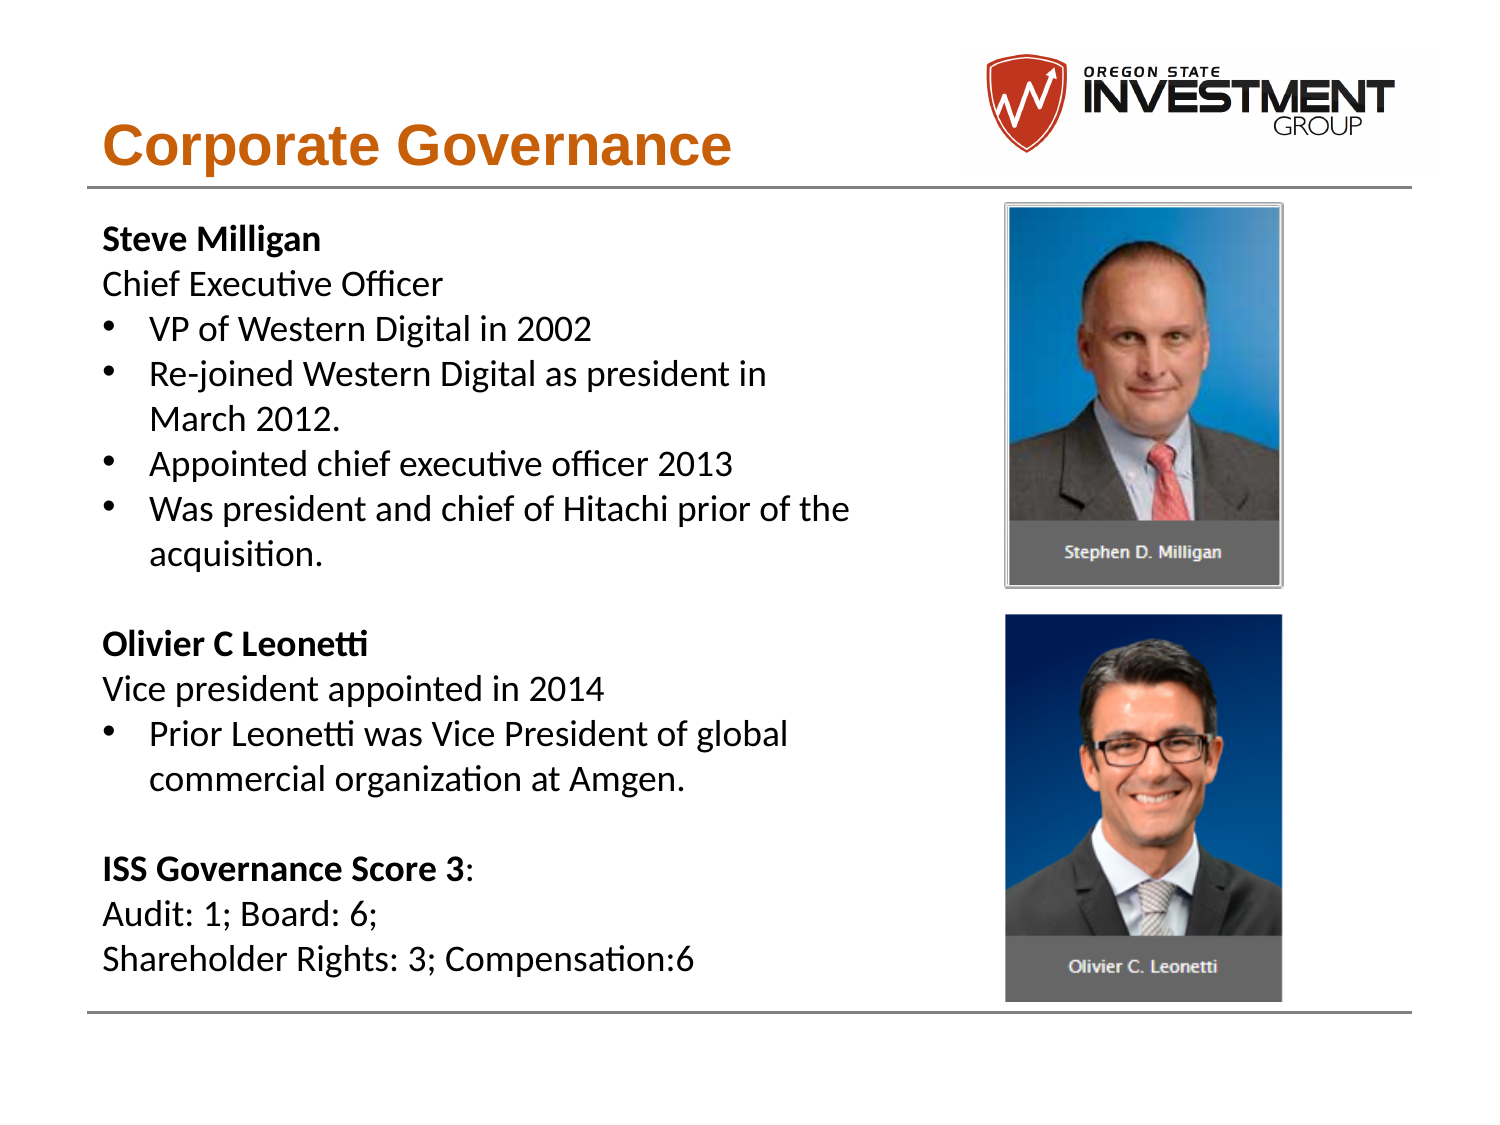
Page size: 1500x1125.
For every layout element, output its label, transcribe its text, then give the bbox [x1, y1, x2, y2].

text_box Steve Milligan Chief Executive Officer VP of Western Digital in 2002 Re-joined Western Digital as president in March 2012. Appointed chief executive officer 2013 Was president and chief of Hitachi prior of the acquisition. Olivier C Leonetti Vice president appointed in 2014 Prior Leonetti was Vice President of global commercial organization at Amgen. ISS Governance Score 3: Audit: 1; Board: 6; Shareholder Rights: 3; Compensation:6 [87, 206, 875, 986]
picture [1004, 202, 1284, 589]
text_box Corporate Governance [87, 99, 963, 185]
picture [962, 46, 1439, 175]
picture [1004, 613, 1284, 1002]
